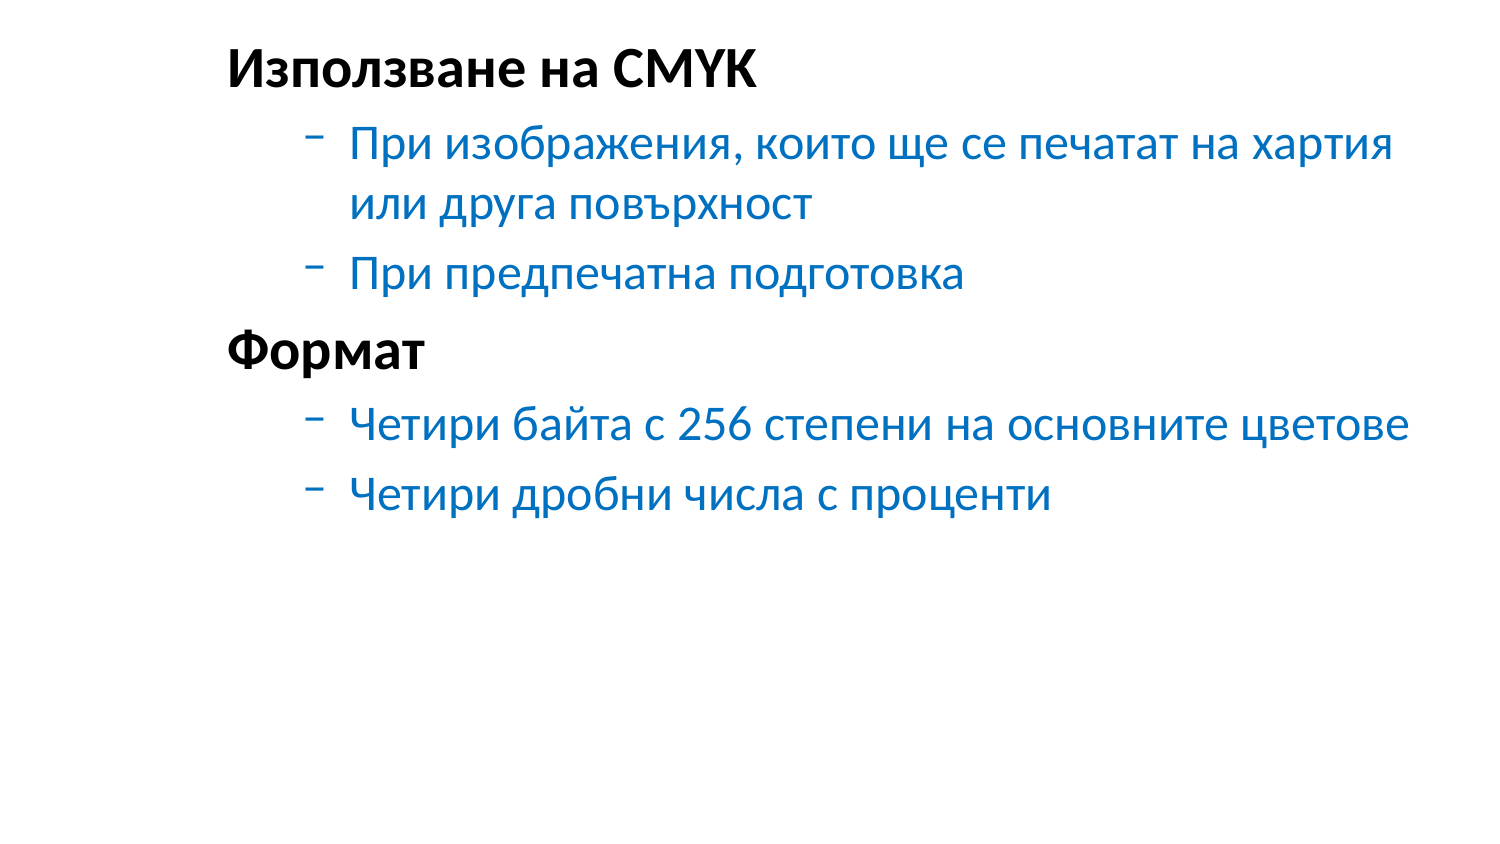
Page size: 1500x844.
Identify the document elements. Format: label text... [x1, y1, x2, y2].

list Използване на CMYK При изображения, които ще се печатат на хартия или друга повърхност При предпечатна подготовка Формат Четири байта с 256 степени на основните цветове Четири дробни числа с проценти [212, 21, 1500, 797]
